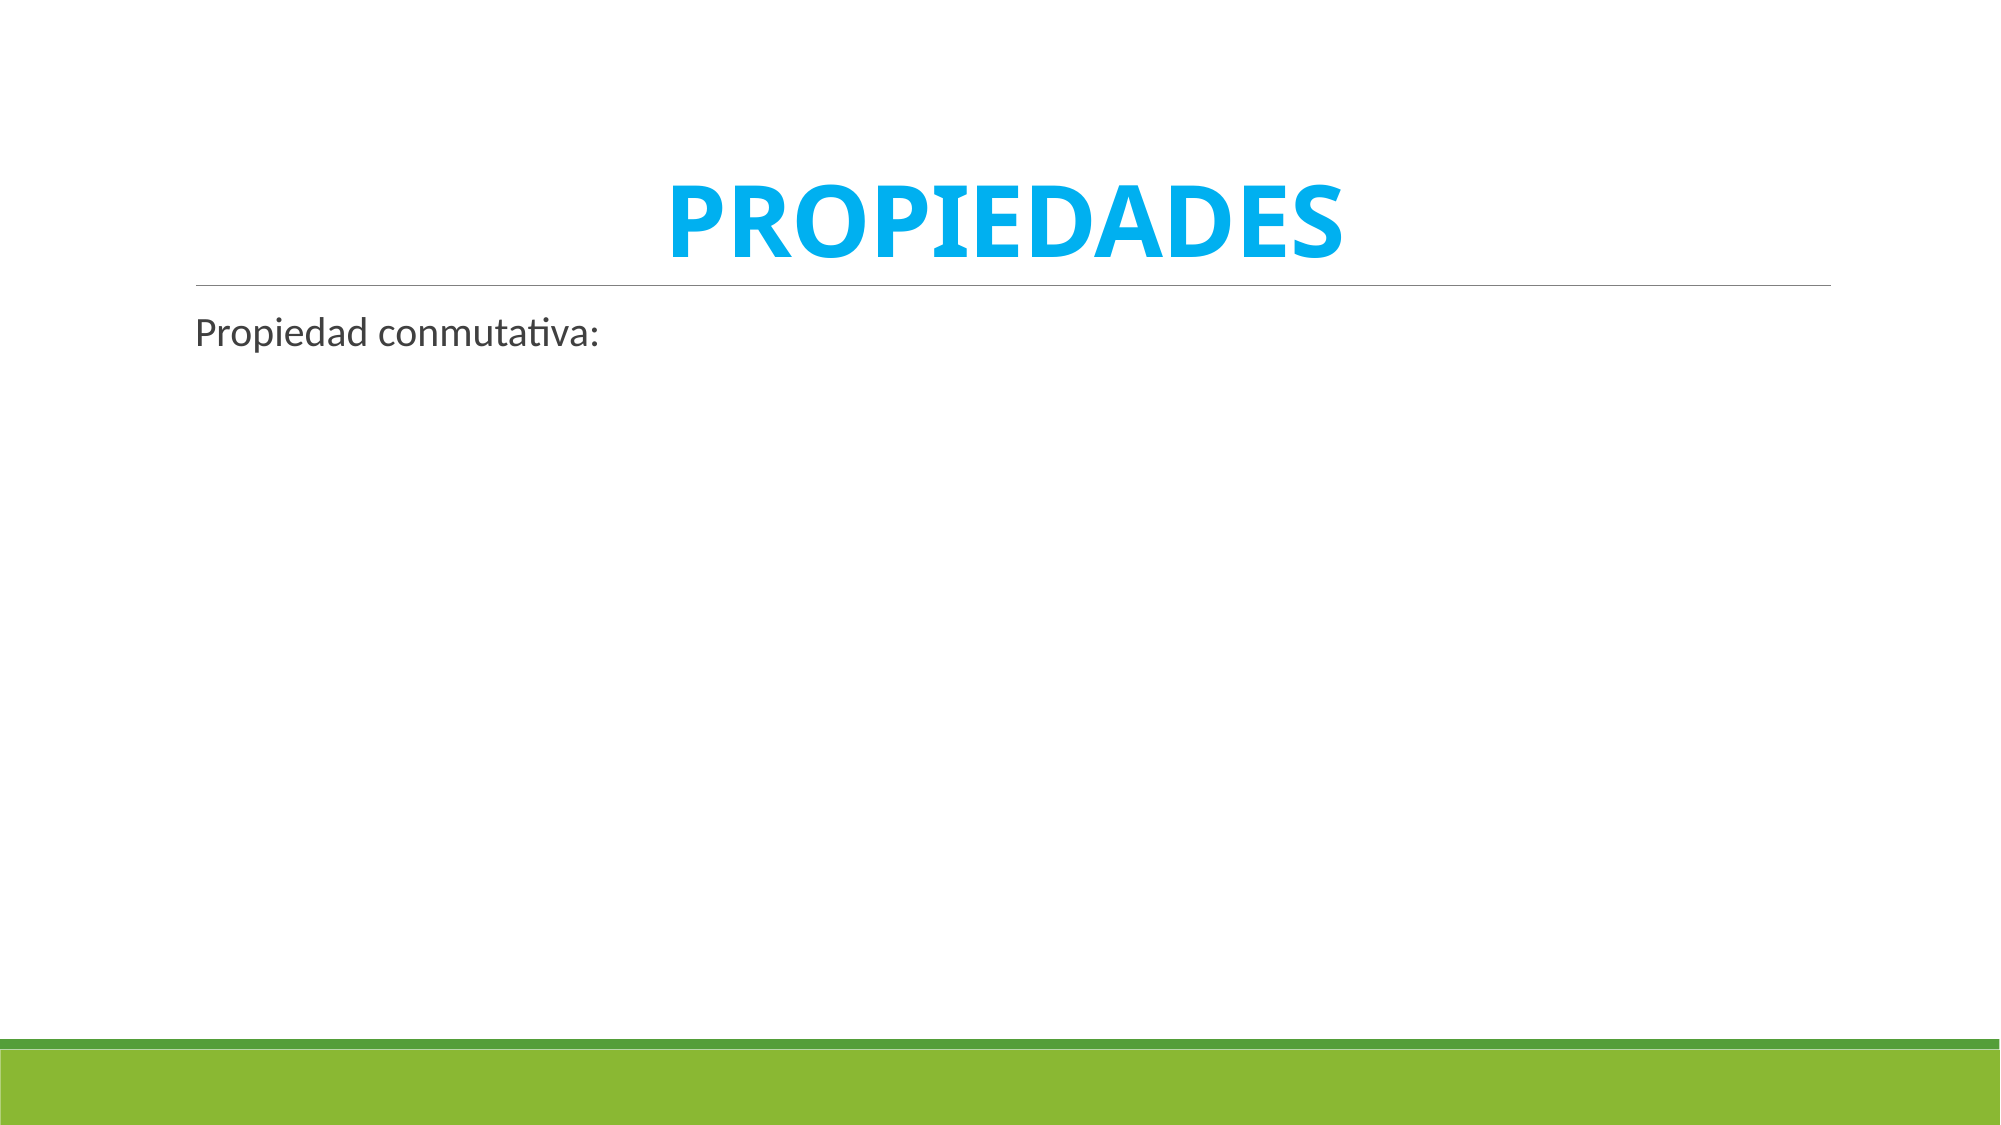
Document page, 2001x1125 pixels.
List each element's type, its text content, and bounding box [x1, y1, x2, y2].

title PROPIEDADES [180, 47, 1830, 285]
